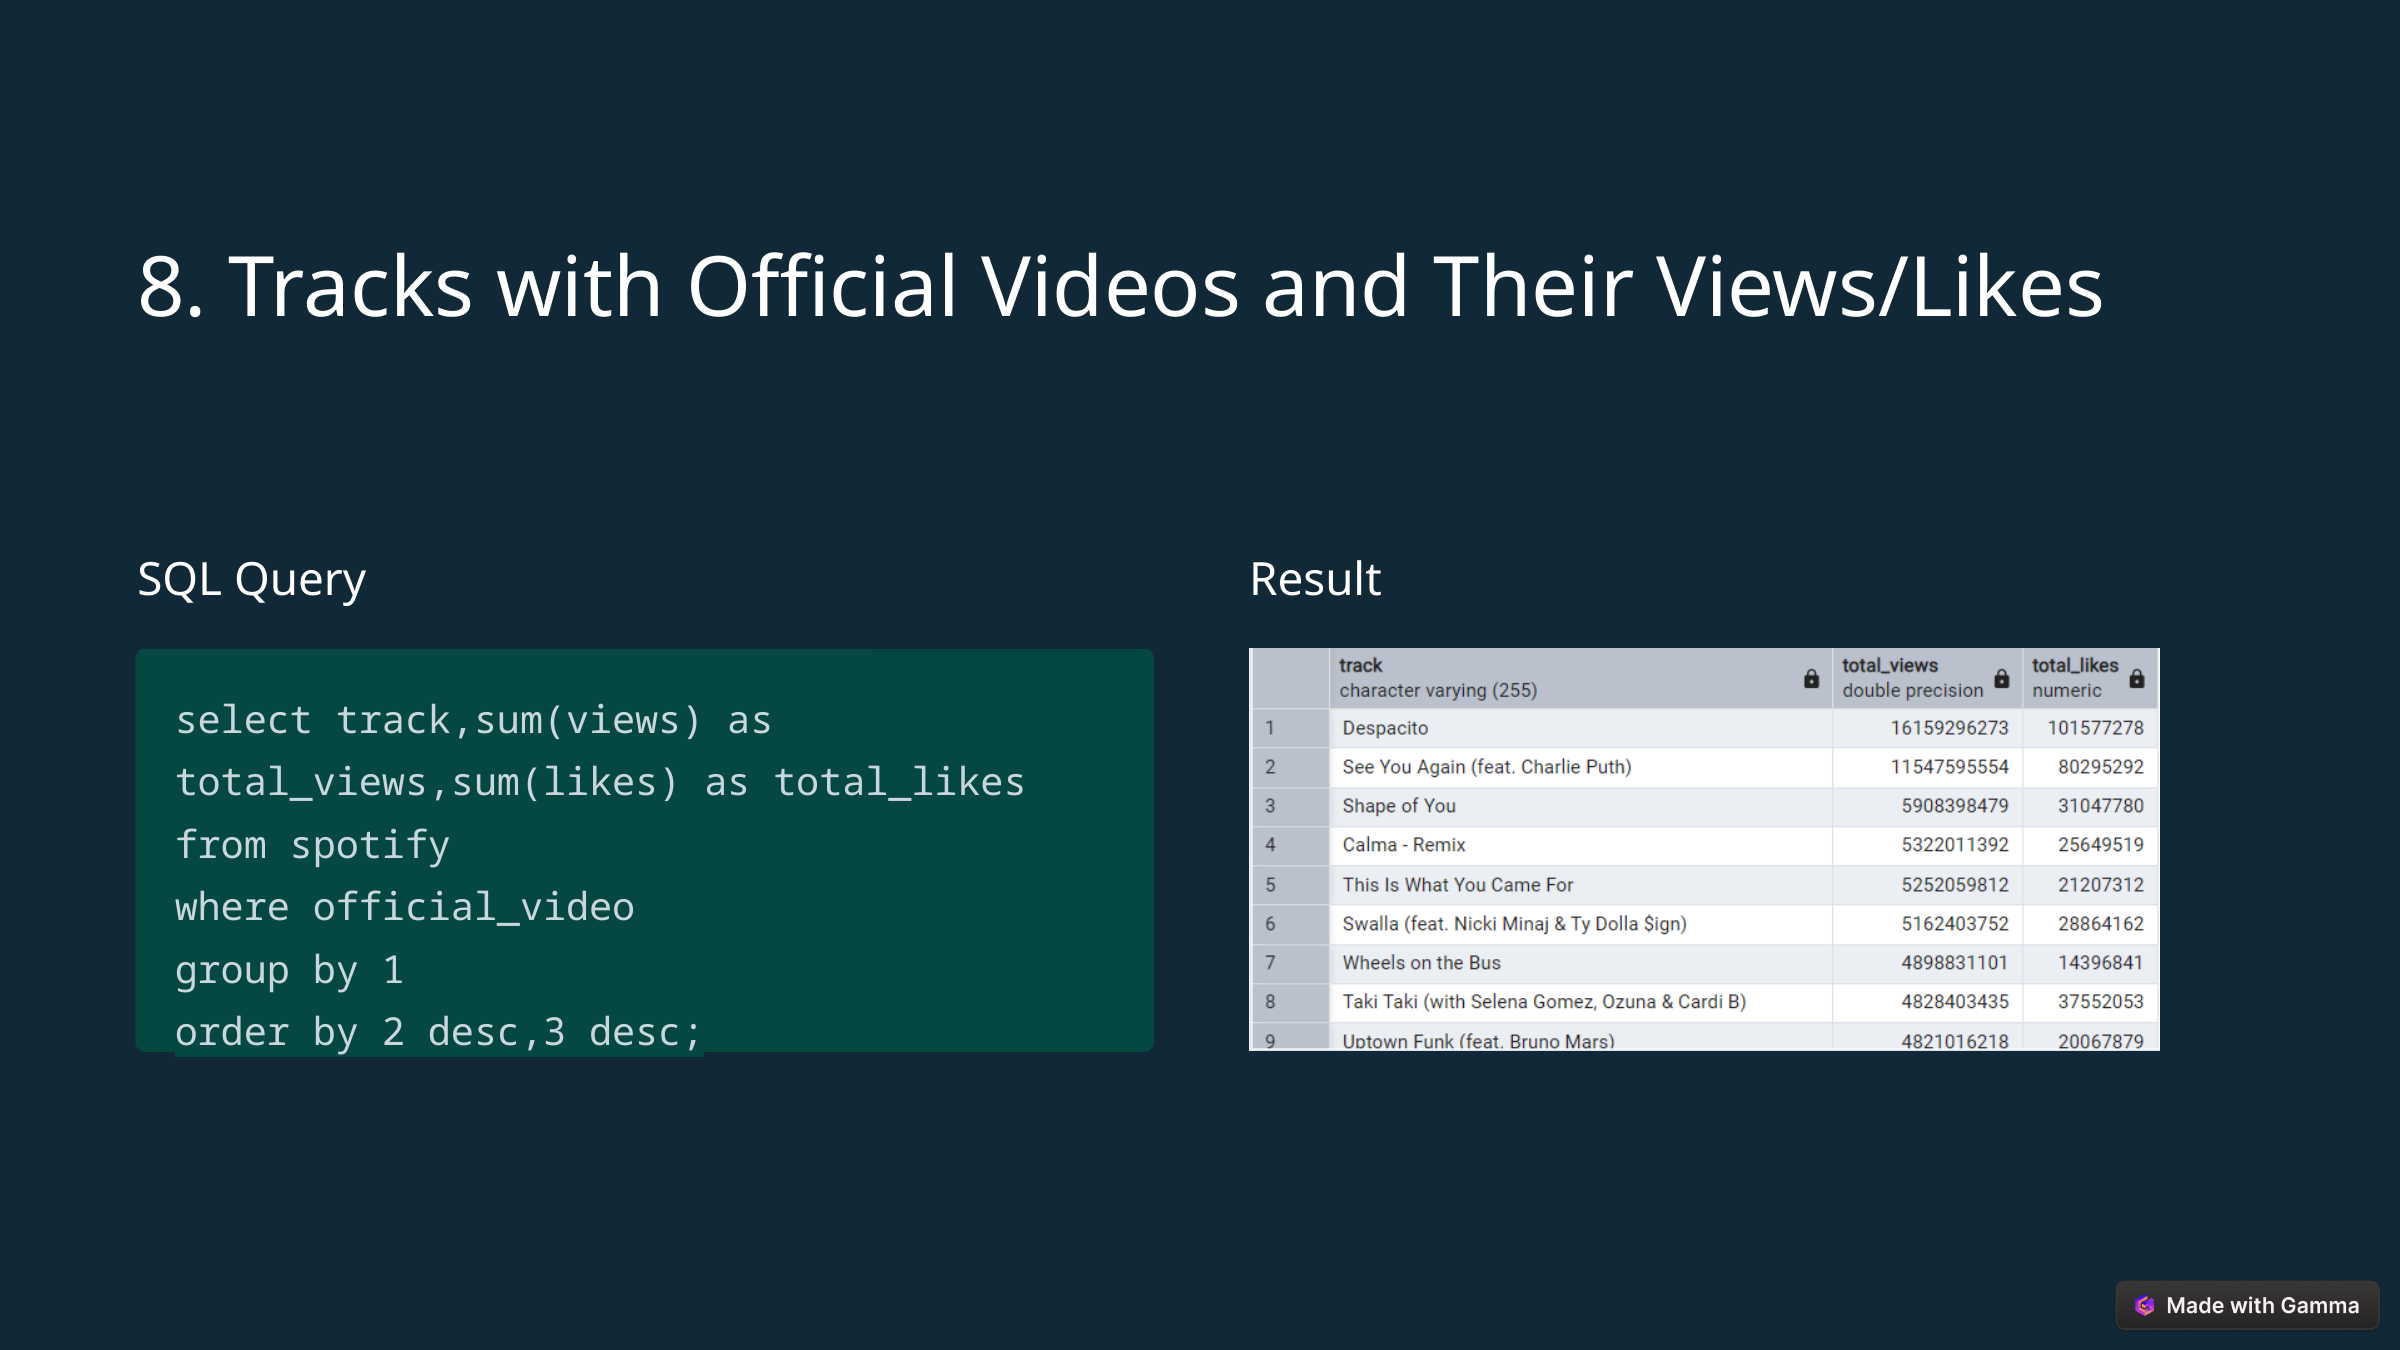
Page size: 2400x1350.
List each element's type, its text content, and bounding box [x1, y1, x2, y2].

text_box select track,sum(views) as total_views,sum(likes) as total_likes from spotify where official_video group by 1 order by 2 desc,3 desc; [174, 678, 1115, 941]
text_box 8. Tracks with Official Videos and Their Views/Likes [137, 218, 2263, 449]
picture [1249, 648, 2160, 1051]
text_box Result [1249, 547, 1712, 605]
picture [2106, 1271, 2389, 1339]
text_box SQL Query [137, 547, 600, 605]
text_box [135, 649, 1154, 1052]
